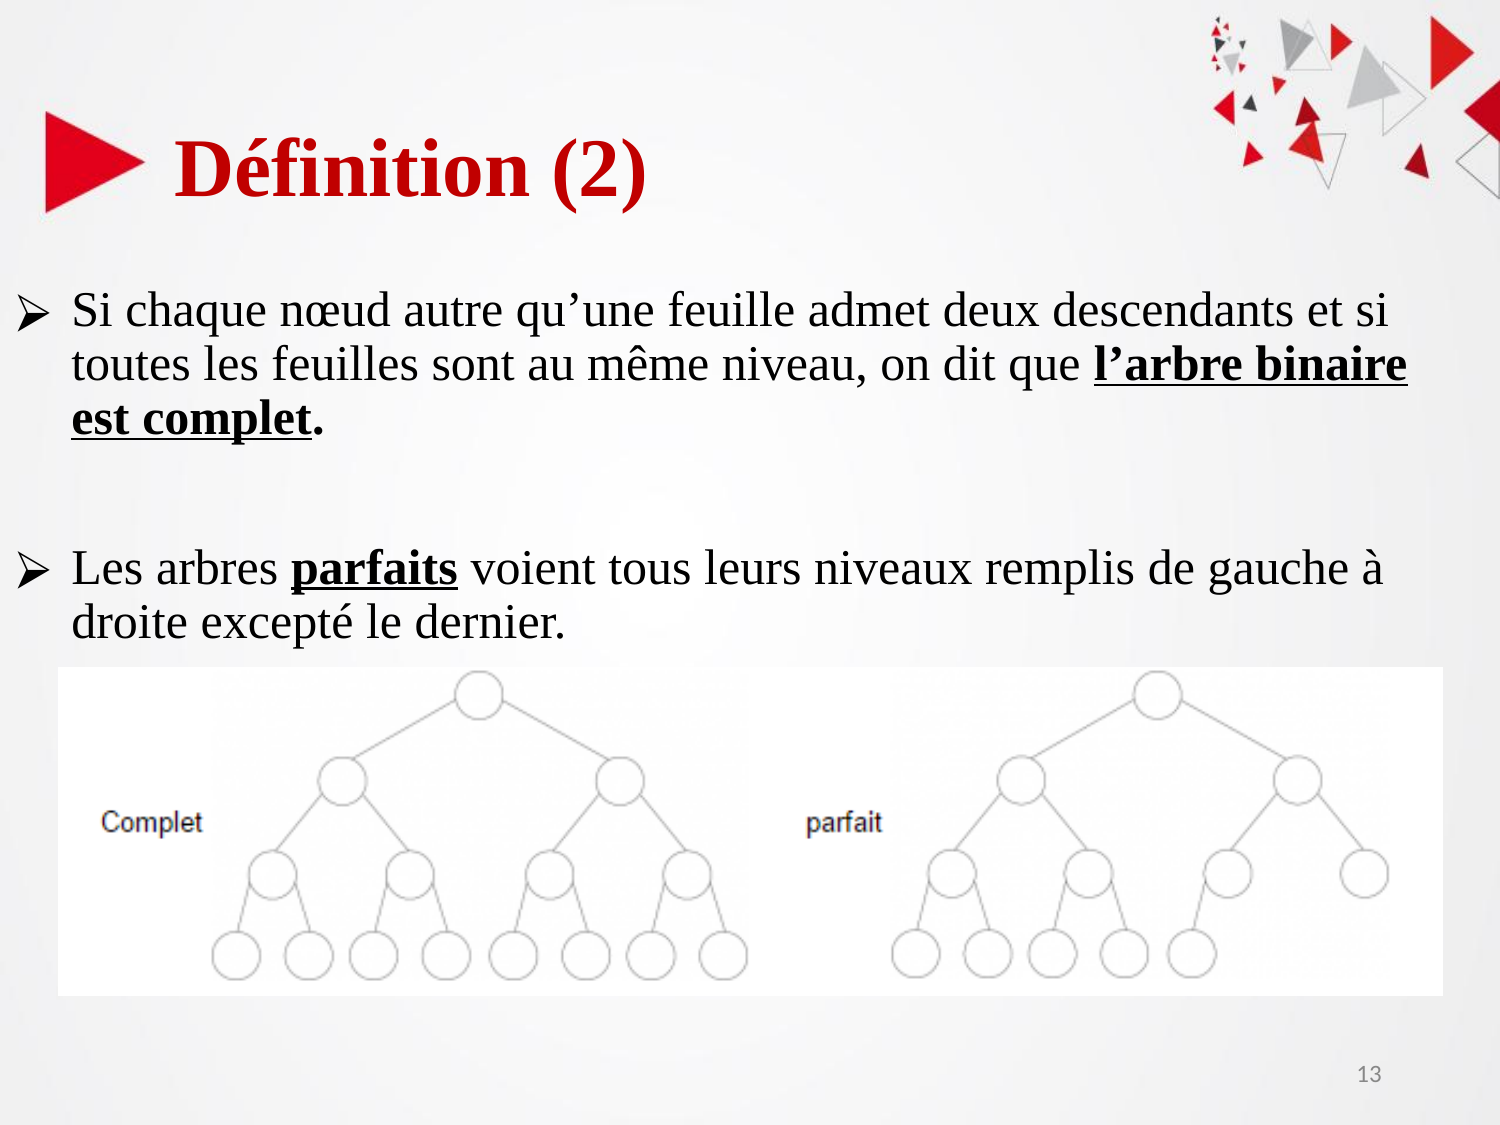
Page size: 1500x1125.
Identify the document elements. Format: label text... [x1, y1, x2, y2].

picture [0, 0, 1500, 1125]
list Si chaque nœud autre qu’une feuille admet deux descendants et si toutes les feuilles sont au même niveau, on dit que l’arbre binaire est complet. Les arbres parfaits voient tous leurs niveaux remplis de gauche à droite excepté le dernier. [0, 276, 1459, 1005]
text_box Définition (2) [159, 105, 1201, 221]
picture [58, 667, 1443, 996]
slide_number ‹#› [1059, 1042, 1397, 1103]
